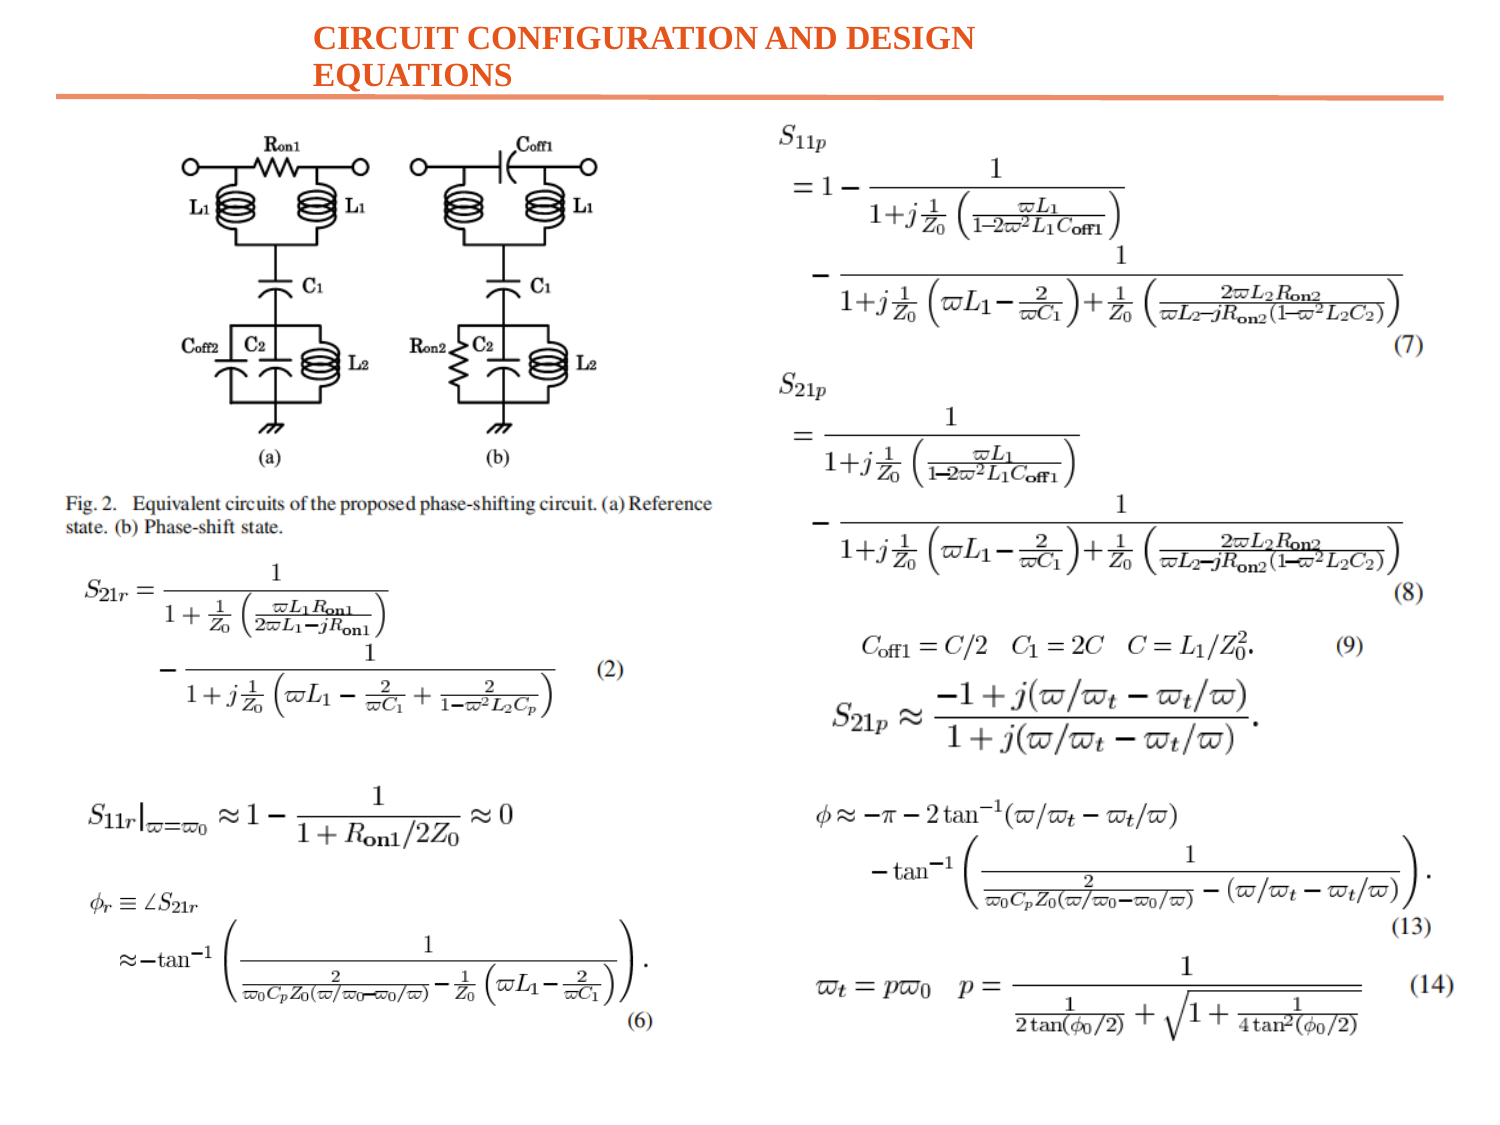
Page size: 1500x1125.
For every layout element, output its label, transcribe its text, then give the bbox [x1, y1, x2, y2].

picture [56, 560, 633, 730]
picture [76, 881, 658, 1033]
picture [761, 113, 1437, 944]
picture [52, 113, 720, 545]
picture [797, 952, 1485, 1048]
text_box CIRCUIT CONFIGURATION AND DESIGN EQUATIONS [312, 19, 1180, 95]
picture [56, 775, 552, 871]
